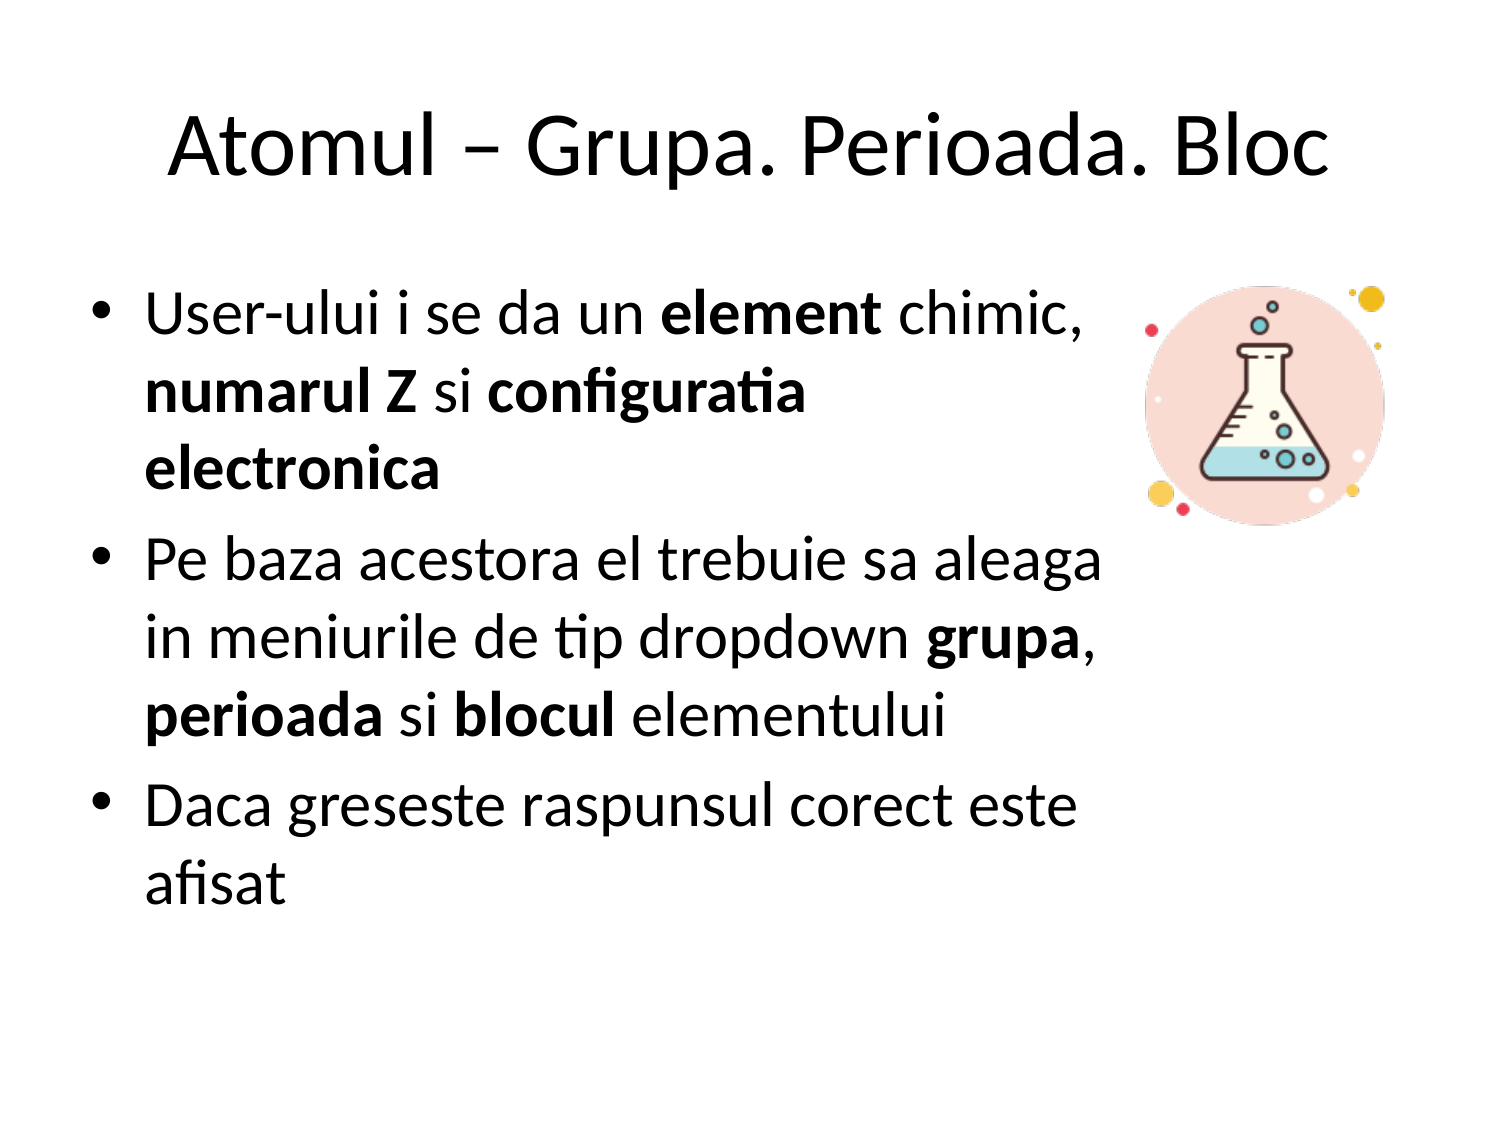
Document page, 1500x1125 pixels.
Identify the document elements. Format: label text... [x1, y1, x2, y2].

picture [1108, 249, 1422, 563]
title Atomul – Grupa. Perioada. Bloc [75, 45, 1425, 233]
list User-ului i se da un element chimic, numarul Z si configuratia electronica Pe baza acestora el trebuie sa aleaga in meniurile de tip dropdown grupa, perioada si blocul elementului Daca greseste raspunsul corect este afisat [75, 262, 1125, 1005]
